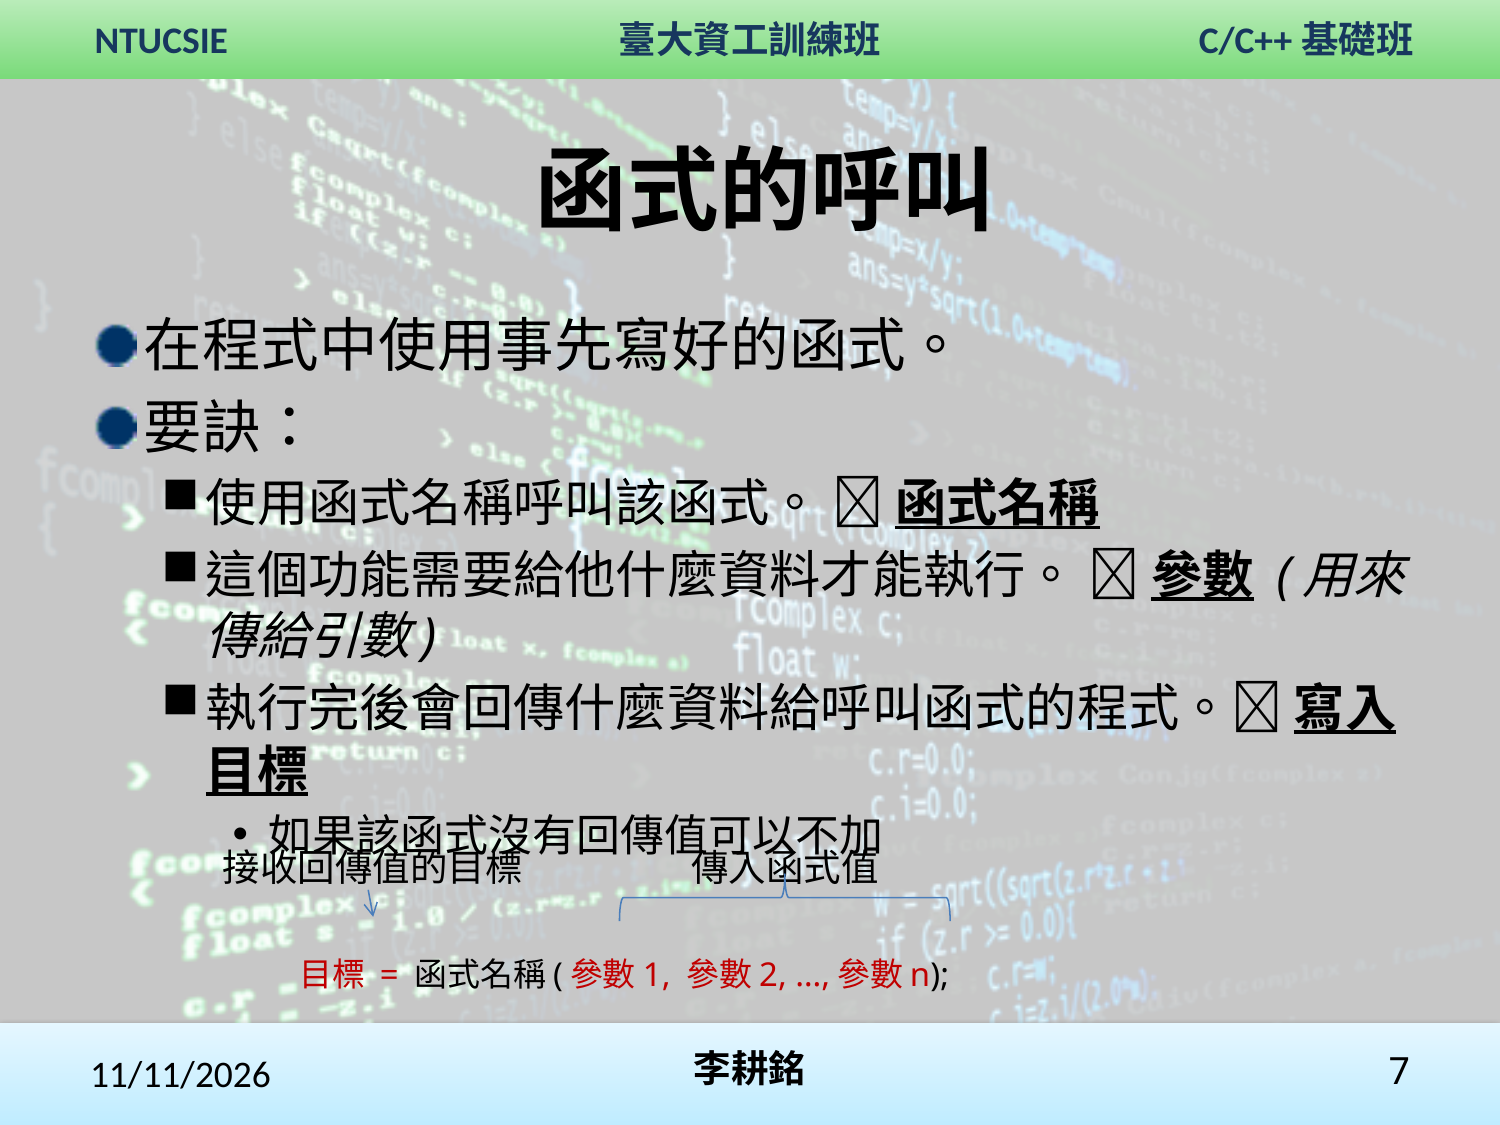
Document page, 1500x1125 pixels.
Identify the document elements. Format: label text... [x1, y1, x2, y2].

slide_number 7 [1074, 1042, 1425, 1103]
text_box 接收回傳值的目標 [208, 836, 538, 897]
list 在程式中使用事先寫好的函式。 要訣： 使用函式名稱呼叫該函式。  函式名稱 這個功能需要給他什麼資料才能執行。  參數 (用來傳給引數) 執行完後會回傳什麼資料給呼叫函式的程式。 寫入目標 如果該函式沒有回傳值可以不加 目標 = 函式名稱(參數1, 參數2, …,參數n); [75, 300, 1425, 1005]
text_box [367, 889, 374, 918]
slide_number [75, 1042, 425, 1103]
text_box 傳入函式值 [676, 836, 894, 896]
title 函式的呼叫 [75, 93, 1425, 281]
picture [90, 401, 137, 449]
text_box [618, 873, 951, 922]
footer 李耕銘 [512, 1042, 988, 1103]
picture [90, 319, 137, 367]
